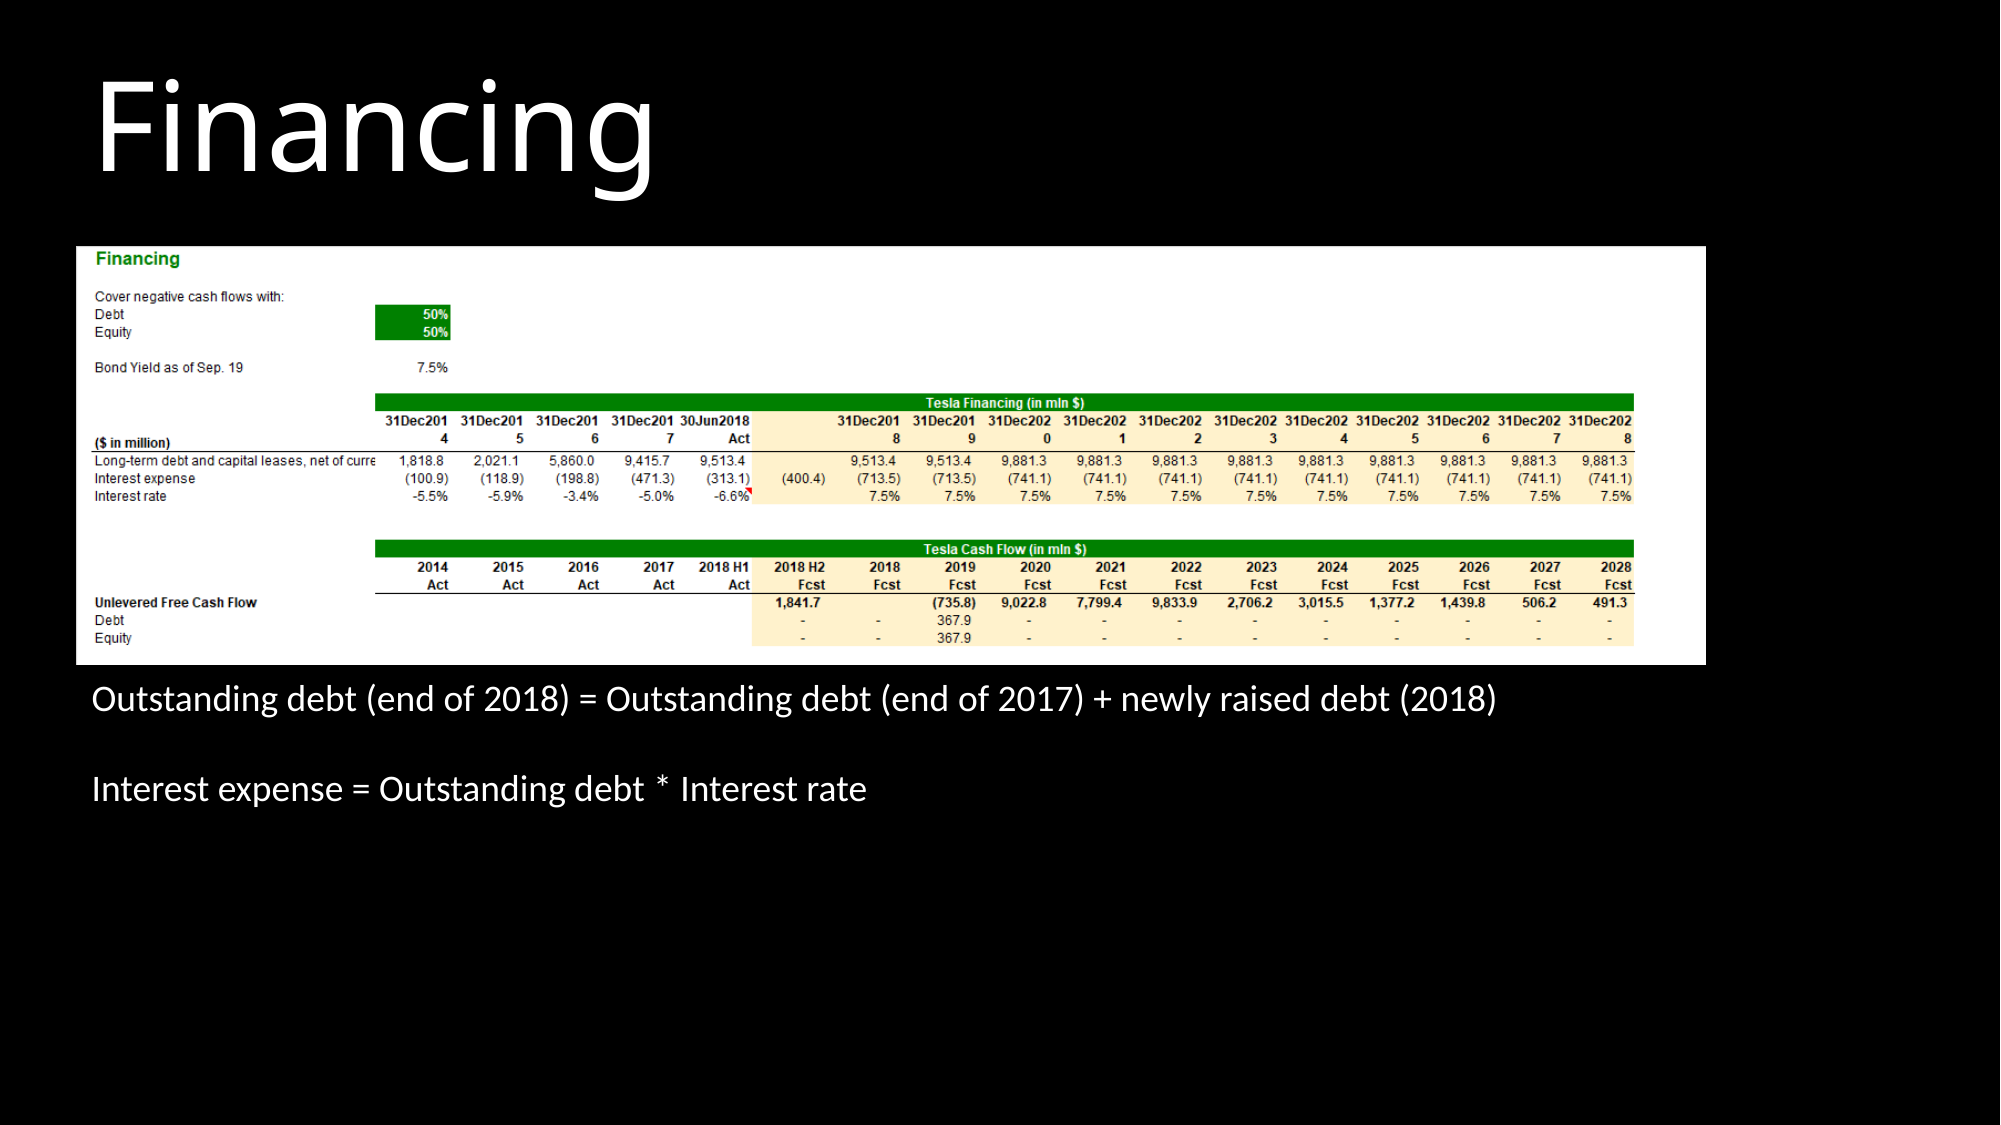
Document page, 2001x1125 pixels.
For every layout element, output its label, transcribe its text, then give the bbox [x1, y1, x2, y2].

title Financing [76, 42, 1577, 207]
picture [76, 246, 1706, 665]
text_box Outstanding debt (end of 2018) = Outstanding debt (end of 2017) + newly raised debt (2018) Interest expense = Outstanding debt * Interest rate [76, 666, 1706, 862]
